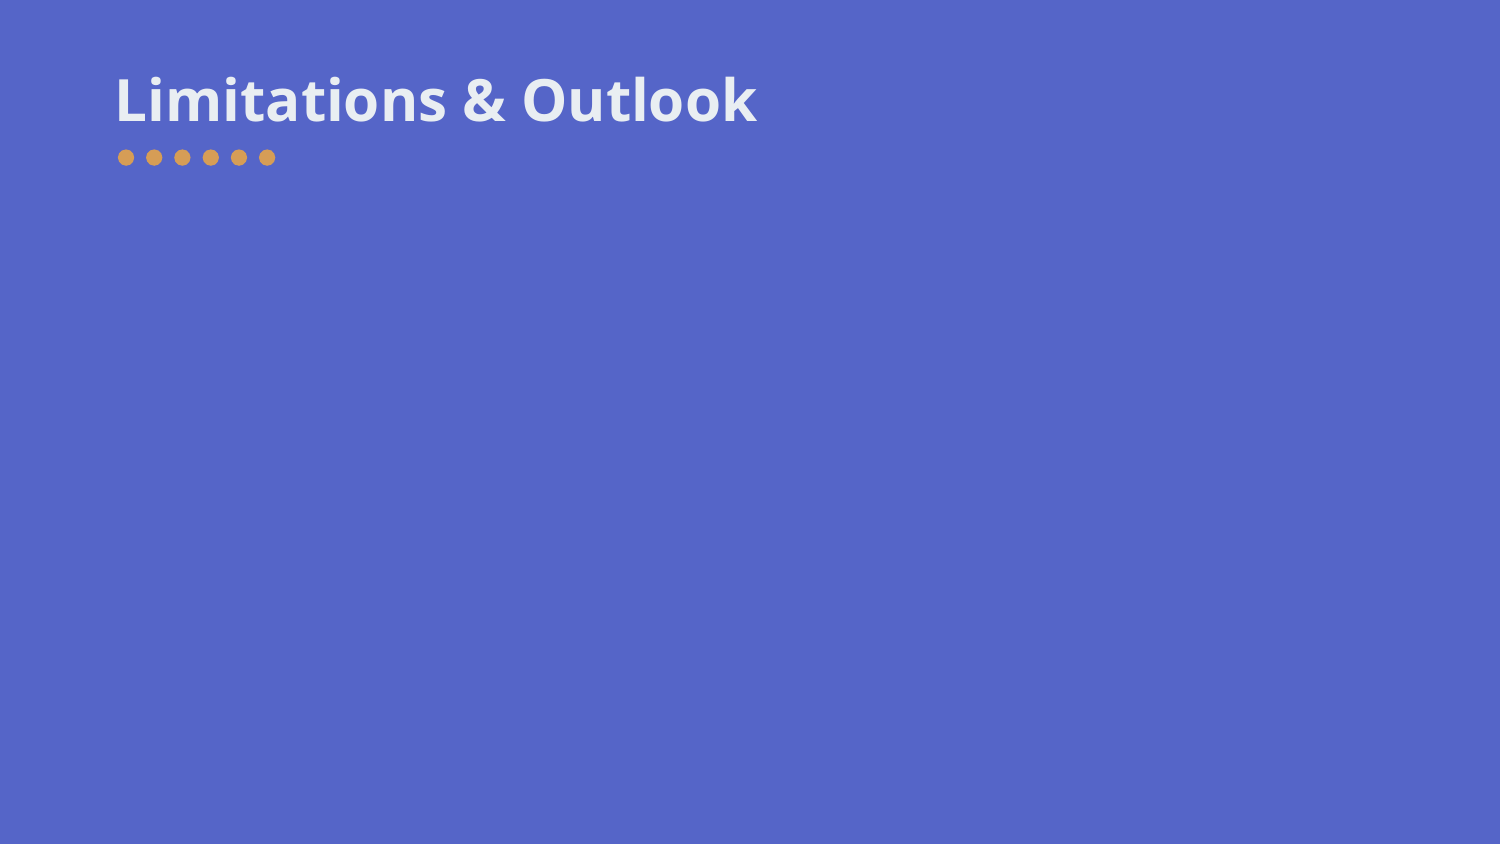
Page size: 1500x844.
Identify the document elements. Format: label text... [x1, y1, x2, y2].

title Limitations & Outlook [99, 48, 1301, 143]
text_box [117, 149, 276, 166]
